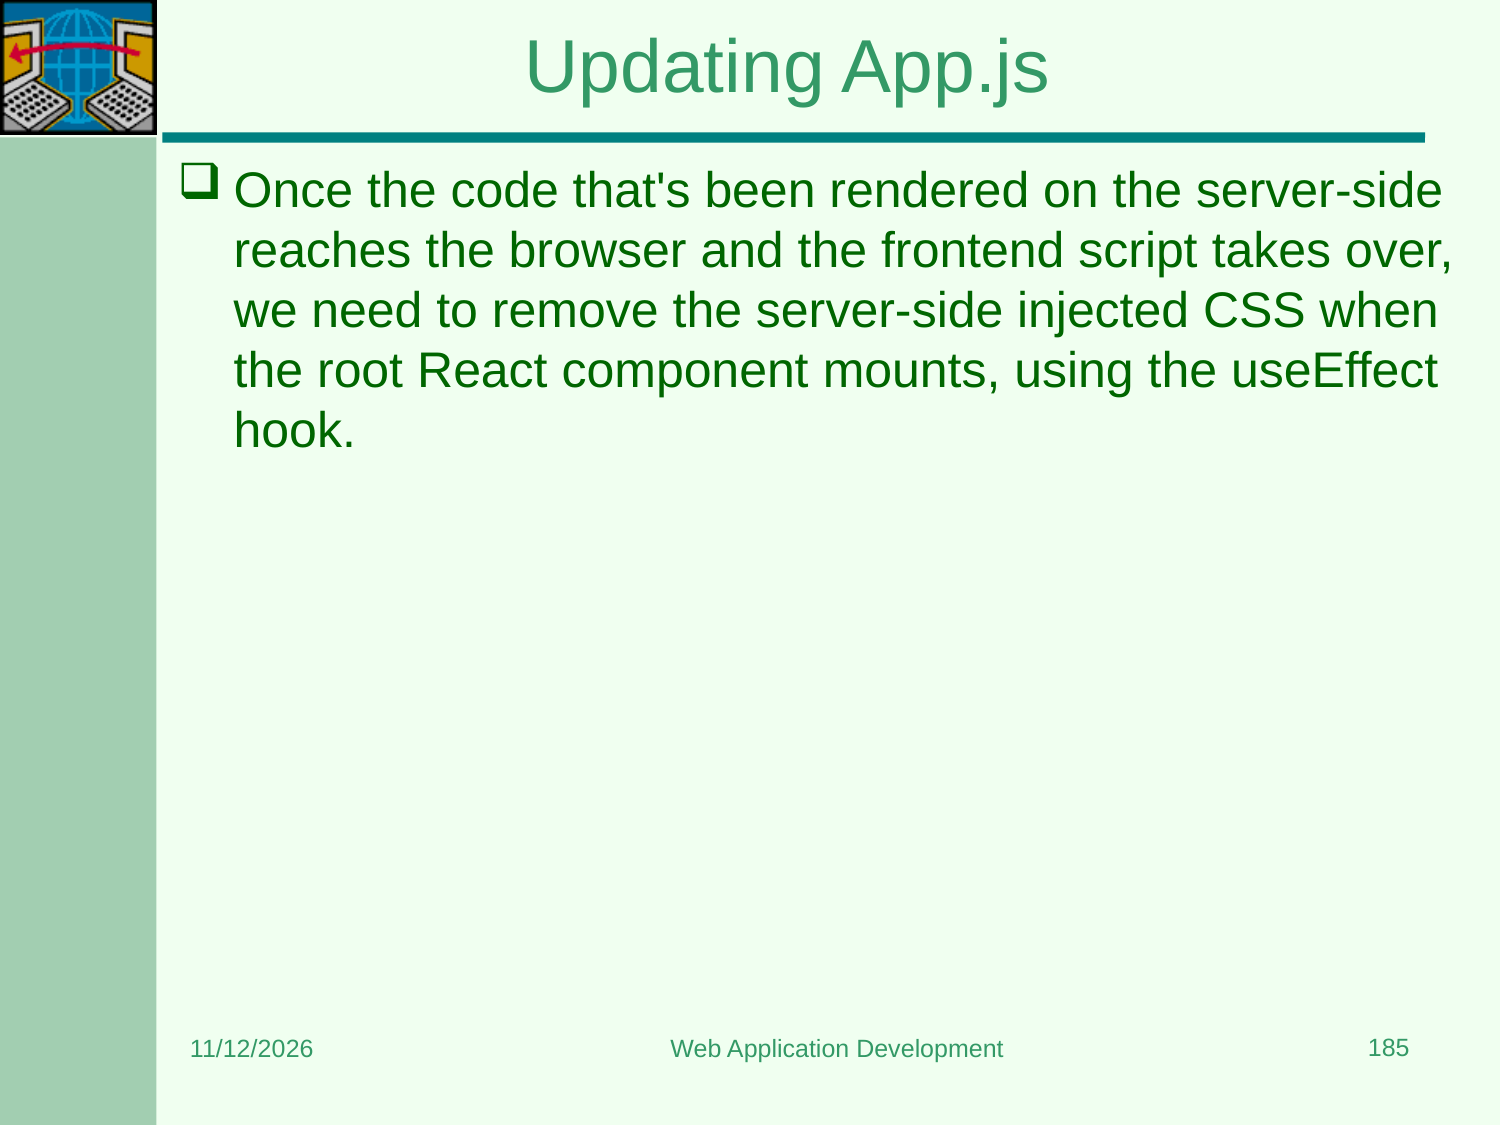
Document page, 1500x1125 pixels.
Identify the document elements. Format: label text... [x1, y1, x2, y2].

slide_number 185 [1237, 1024, 1426, 1103]
list Once the code that's been rendered on the server-side reaches the browser and the frontend script takes over, we need to remove the server-side injected CSS when the root React component mounts, using the useEffect hook. [162, 149, 1488, 1013]
footer Web Application Development [462, 1024, 1213, 1104]
title Updating App.js [150, 0, 1425, 125]
picture [0, 0, 157, 135]
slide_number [174, 1024, 438, 1104]
